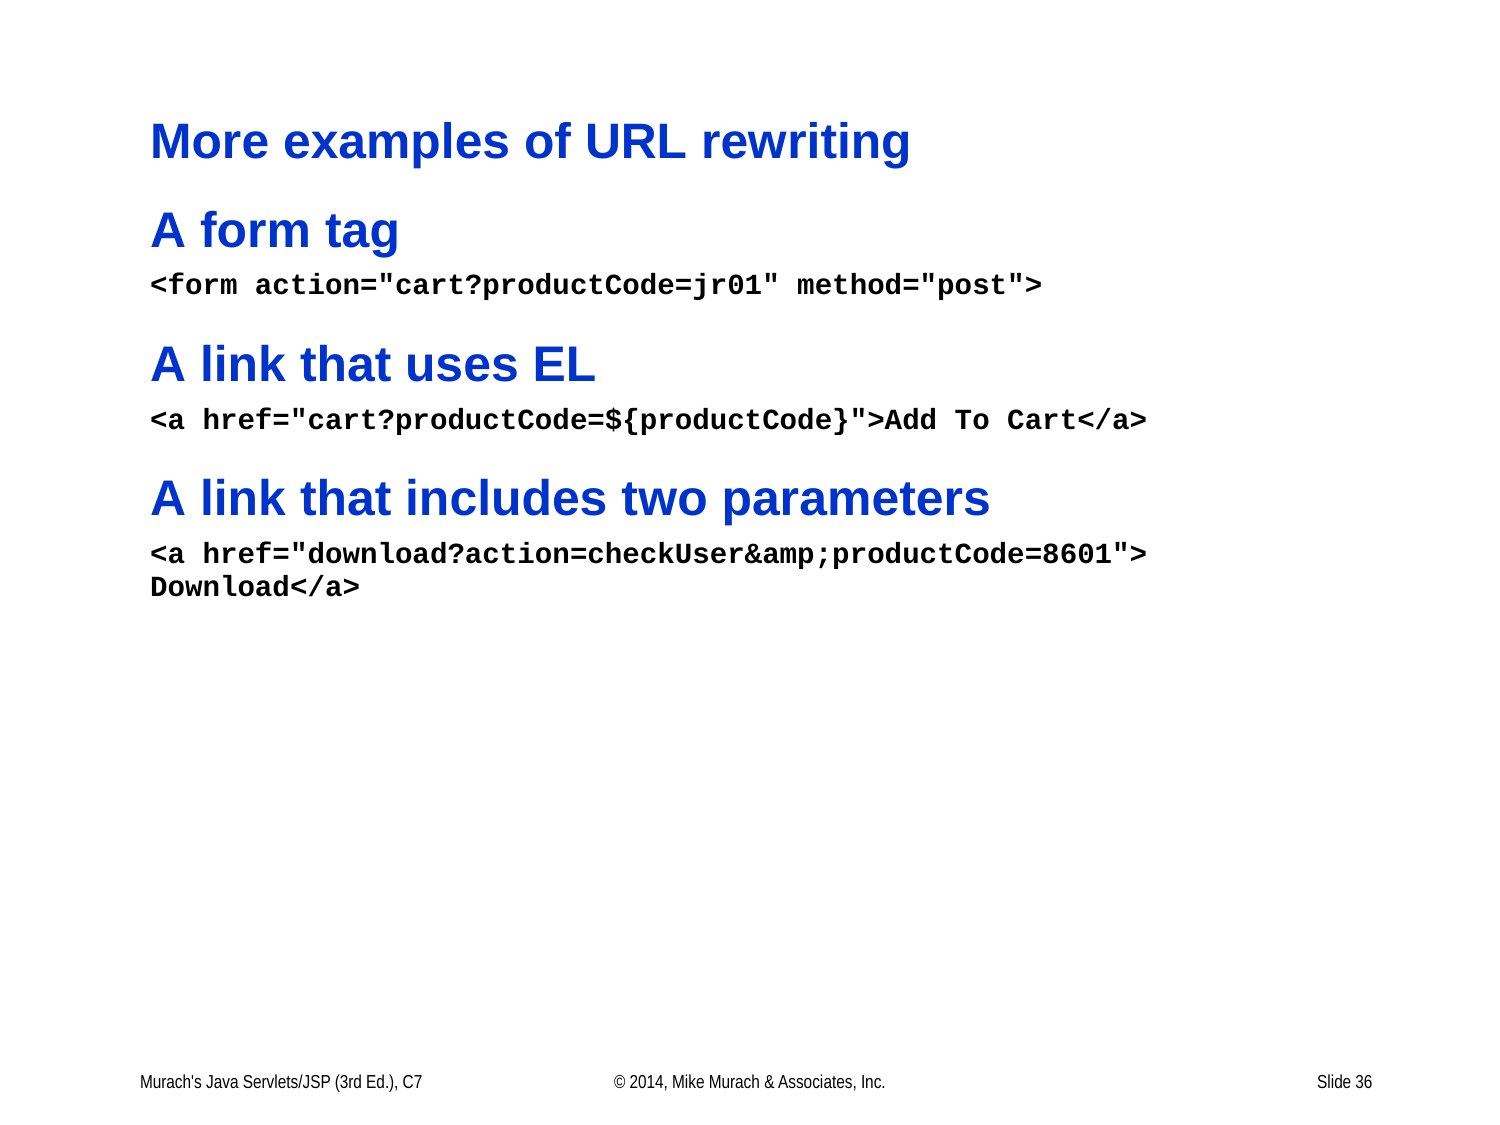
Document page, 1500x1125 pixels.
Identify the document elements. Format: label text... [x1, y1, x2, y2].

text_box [149, 169, 1348, 676]
footer © 2014, Mike Murach & Associates, Inc. [474, 1025, 1025, 1100]
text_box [149, 112, 1347, 168]
slide_number Slide 36 [1074, 1025, 1388, 1100]
slide_number Murach's Java Servlets/JSP (3rd Ed.), C7 [125, 1025, 450, 1100]
